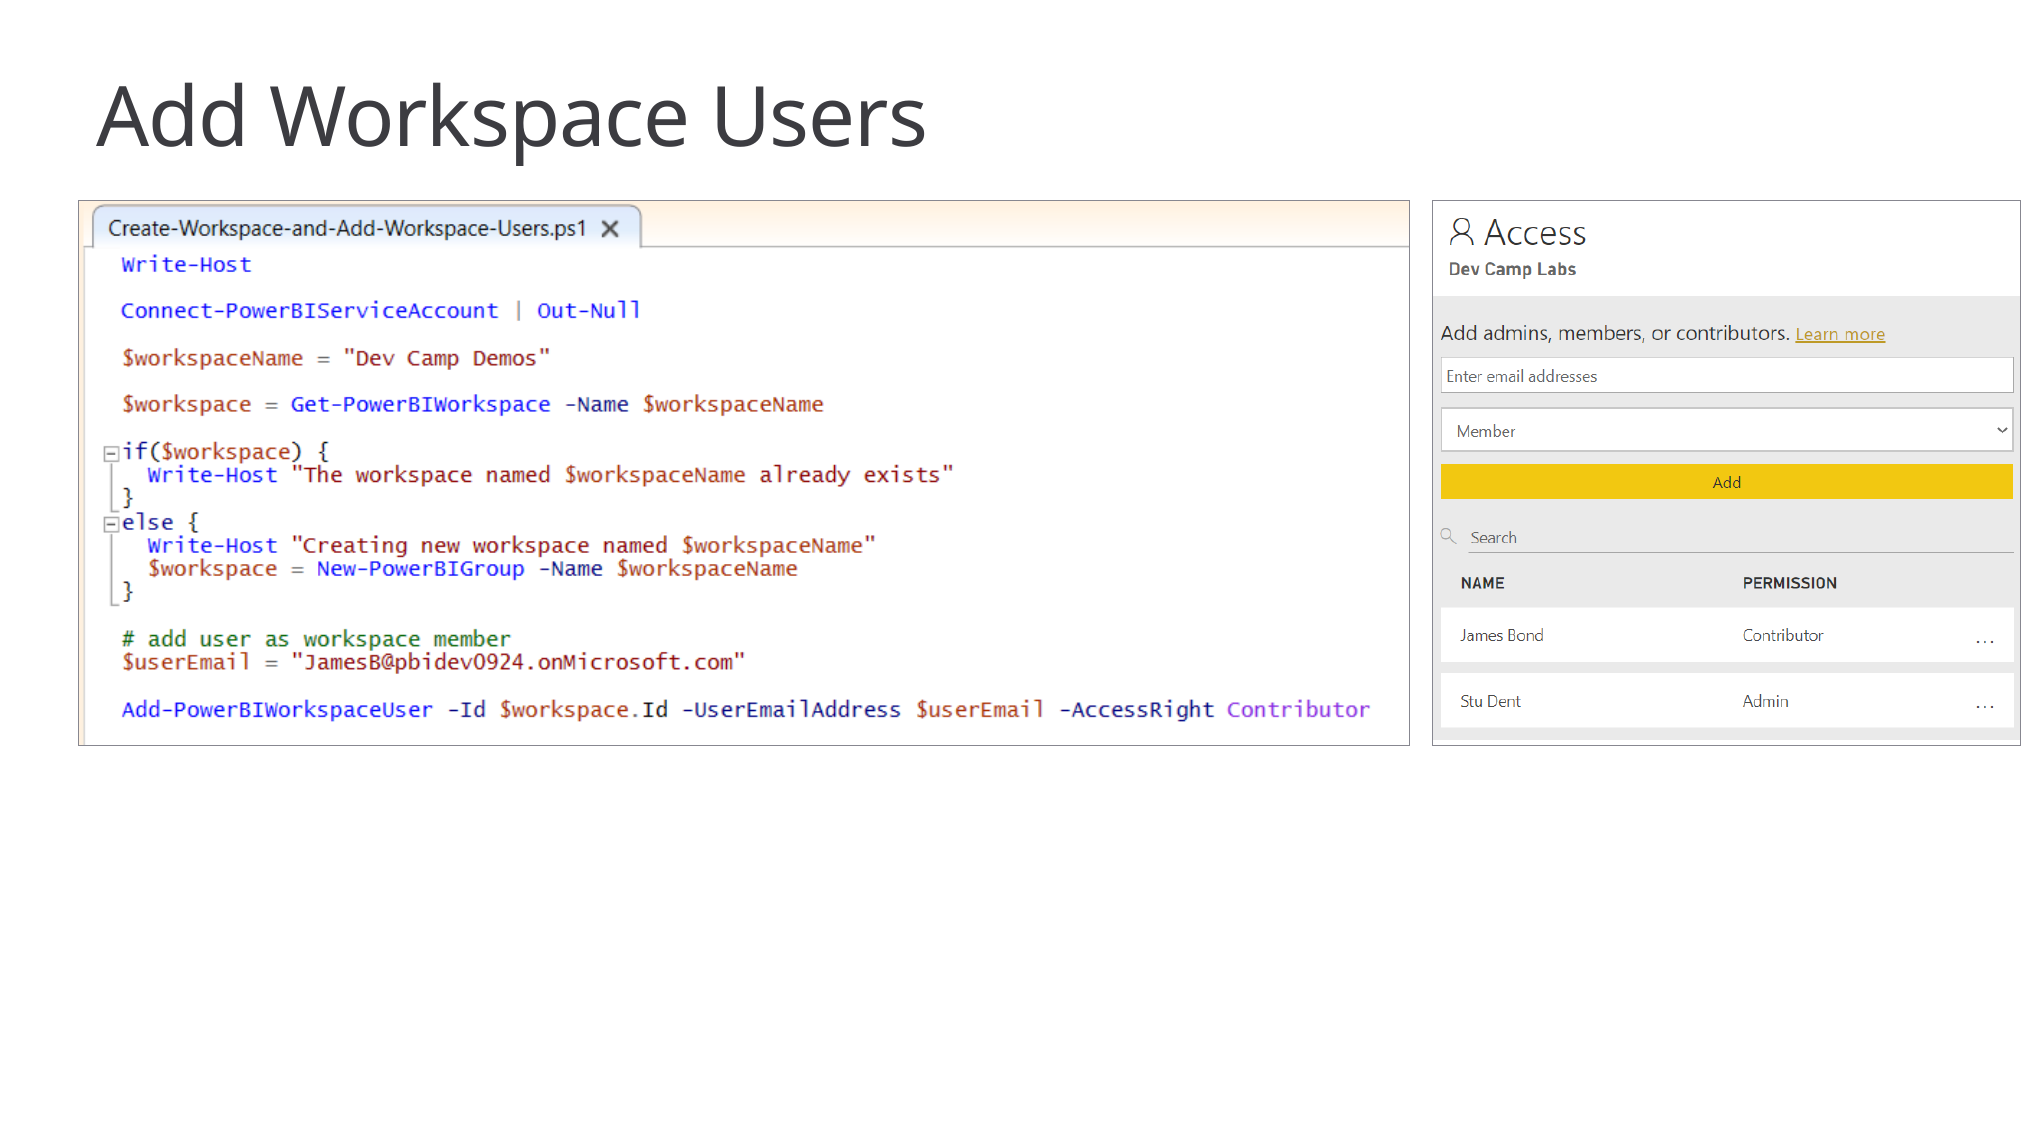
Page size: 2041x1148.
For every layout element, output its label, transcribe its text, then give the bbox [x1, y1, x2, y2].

picture [1432, 199, 2022, 746]
picture [77, 199, 1410, 746]
title Add Workspace Users [96, 75, 1941, 166]
